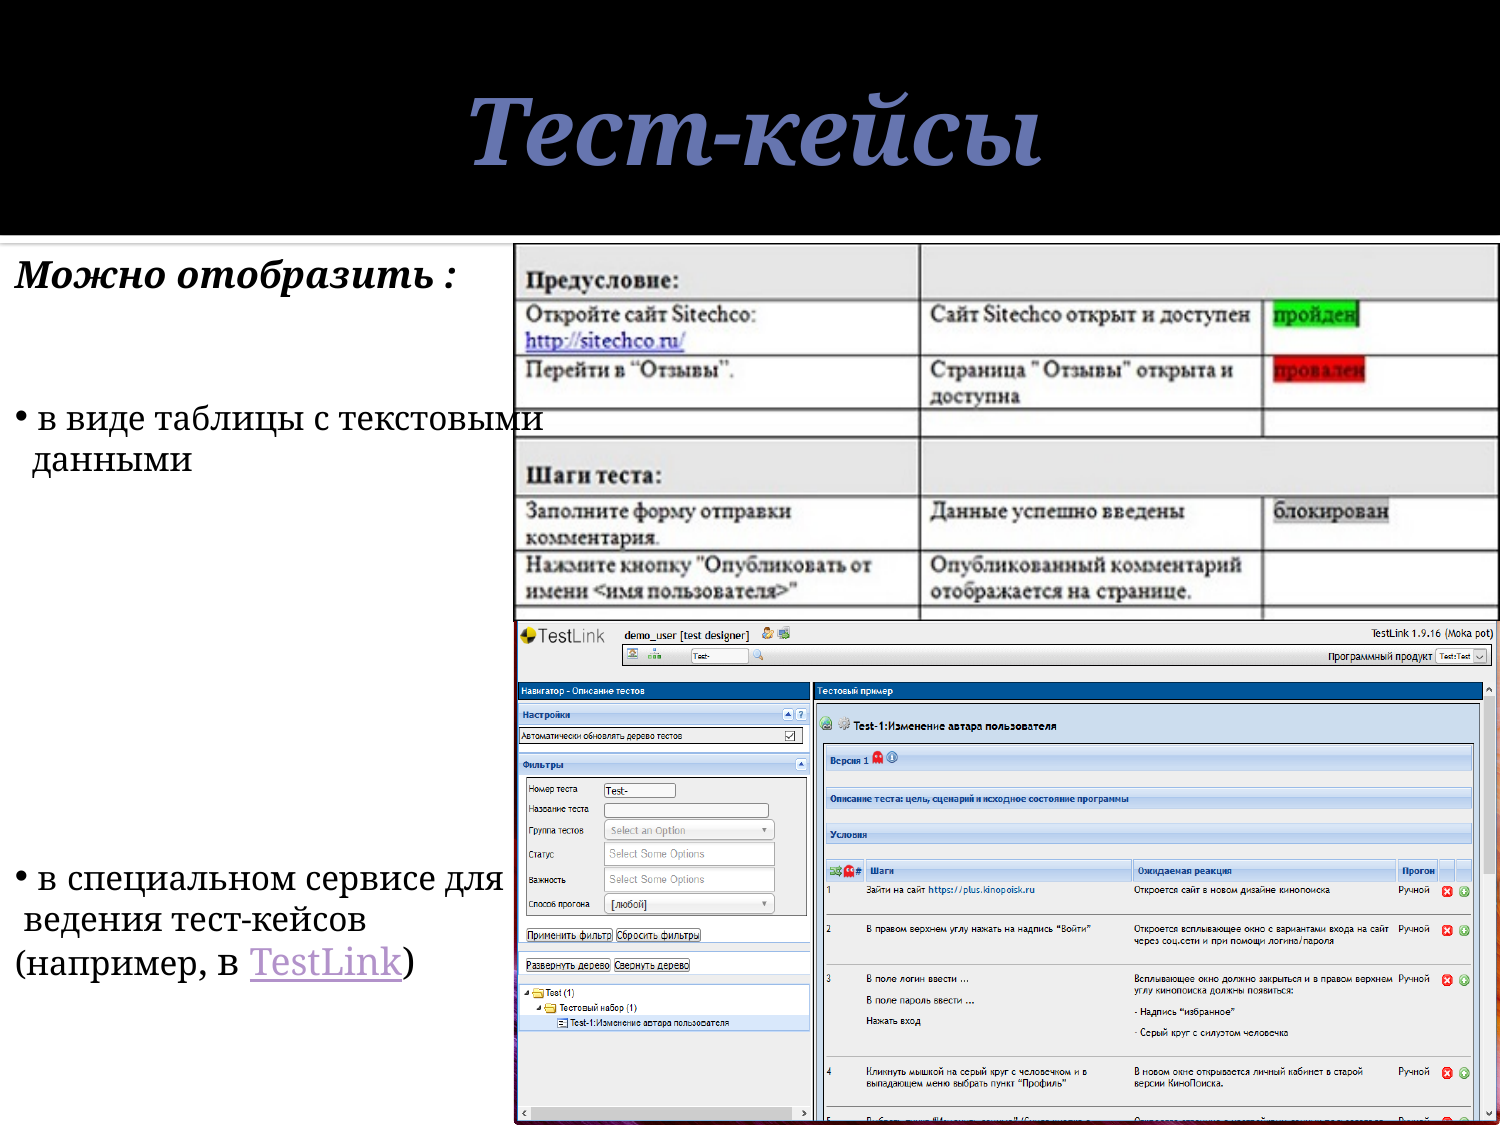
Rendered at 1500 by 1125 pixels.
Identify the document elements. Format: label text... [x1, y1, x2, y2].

title Тест-кейсы [75, 25, 1425, 231]
picture [513, 243, 1500, 1125]
text_box Можно отобразить : [0, 243, 511, 304]
text_box в виде таблицы с текстовыми данными [0, 385, 507, 485]
text_box в специальном сервисе для ведения тест-кейсов (например, в TestLink) [0, 845, 507, 997]
